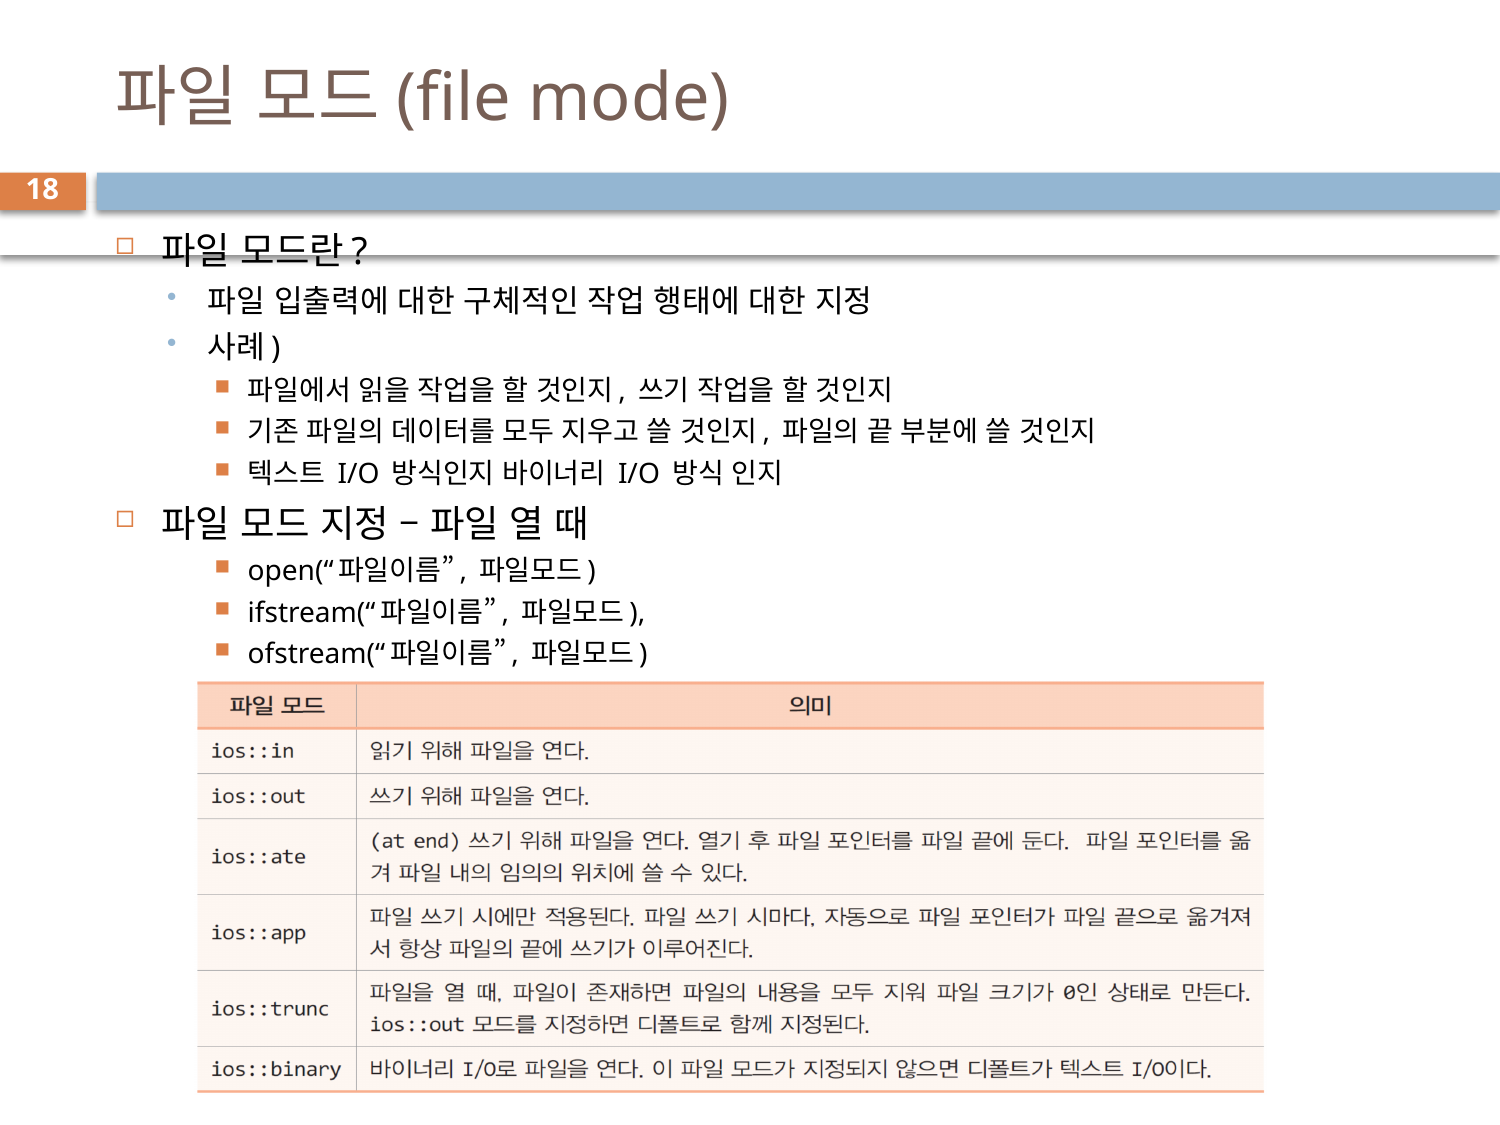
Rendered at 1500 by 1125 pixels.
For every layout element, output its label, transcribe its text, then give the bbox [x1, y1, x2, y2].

title 파일 모드(file mode) [100, 37, 1438, 149]
list 파일 모드란? 파일 입출력에 대한 구체적인 작업 행태에 대한 지정 사례) 파일에서 읽을 작업을 할 것인지, 쓰기 작업을 할 것인지 기존 파일의 데이터를 모두 지우고 쓸 것인지, 파일의 끝 부분에 쓸 것인지 텍스트 I/O 방식인지 바이너리 I/O 방식 인지 파일 모드 지정 – 파일 열 때 open(“파일이름”, 파일모드) ifstream(“파일이름”, 파일모드), ofstream(“파일이름”, 파일모드) [100, 219, 1438, 681]
slide_number 18 [0, 170, 87, 211]
picture [194, 680, 1267, 1095]
